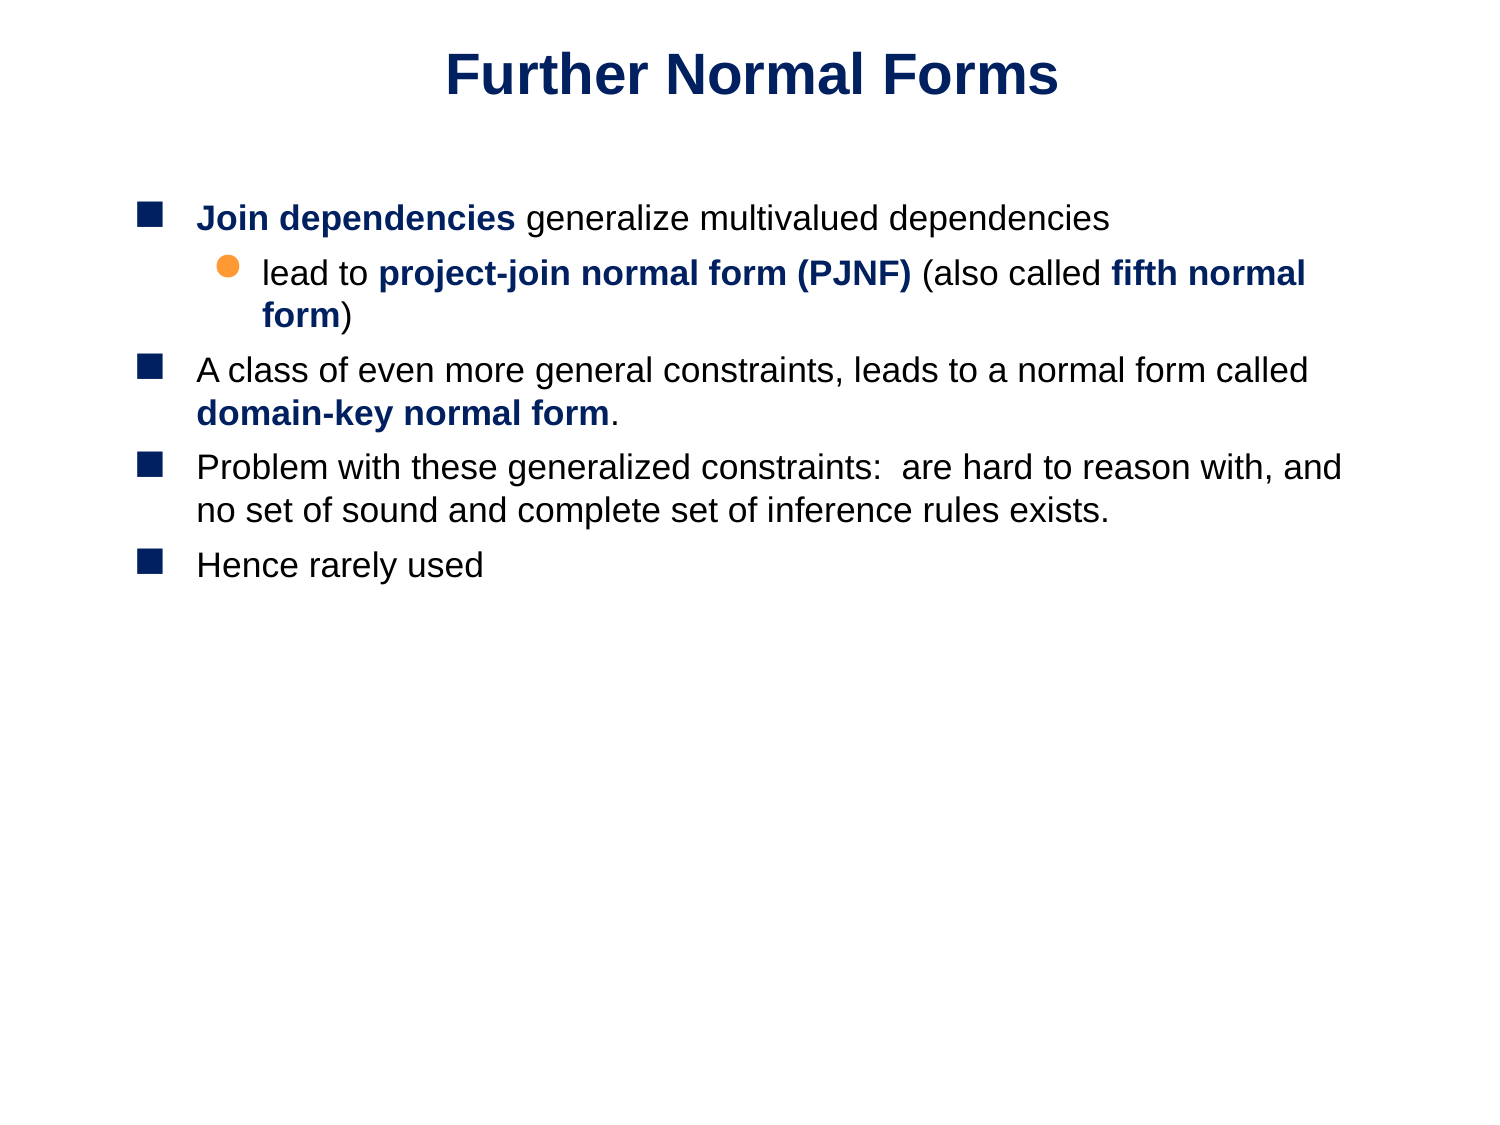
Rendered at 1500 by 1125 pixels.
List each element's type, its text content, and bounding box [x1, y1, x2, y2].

list Join dependencies generalize multivalued dependencies lead to project-join normal form (PJNF) (also called fifth normal form) A class of even more general constraints, leads to a normal form called domain-key normal form. Problem with these generalized constraints: are hard to reason with, and no set of sound and complete set of inference rules exists. Hence rarely used [125, 187, 1391, 646]
title Further Normal Forms [90, 13, 1416, 115]
